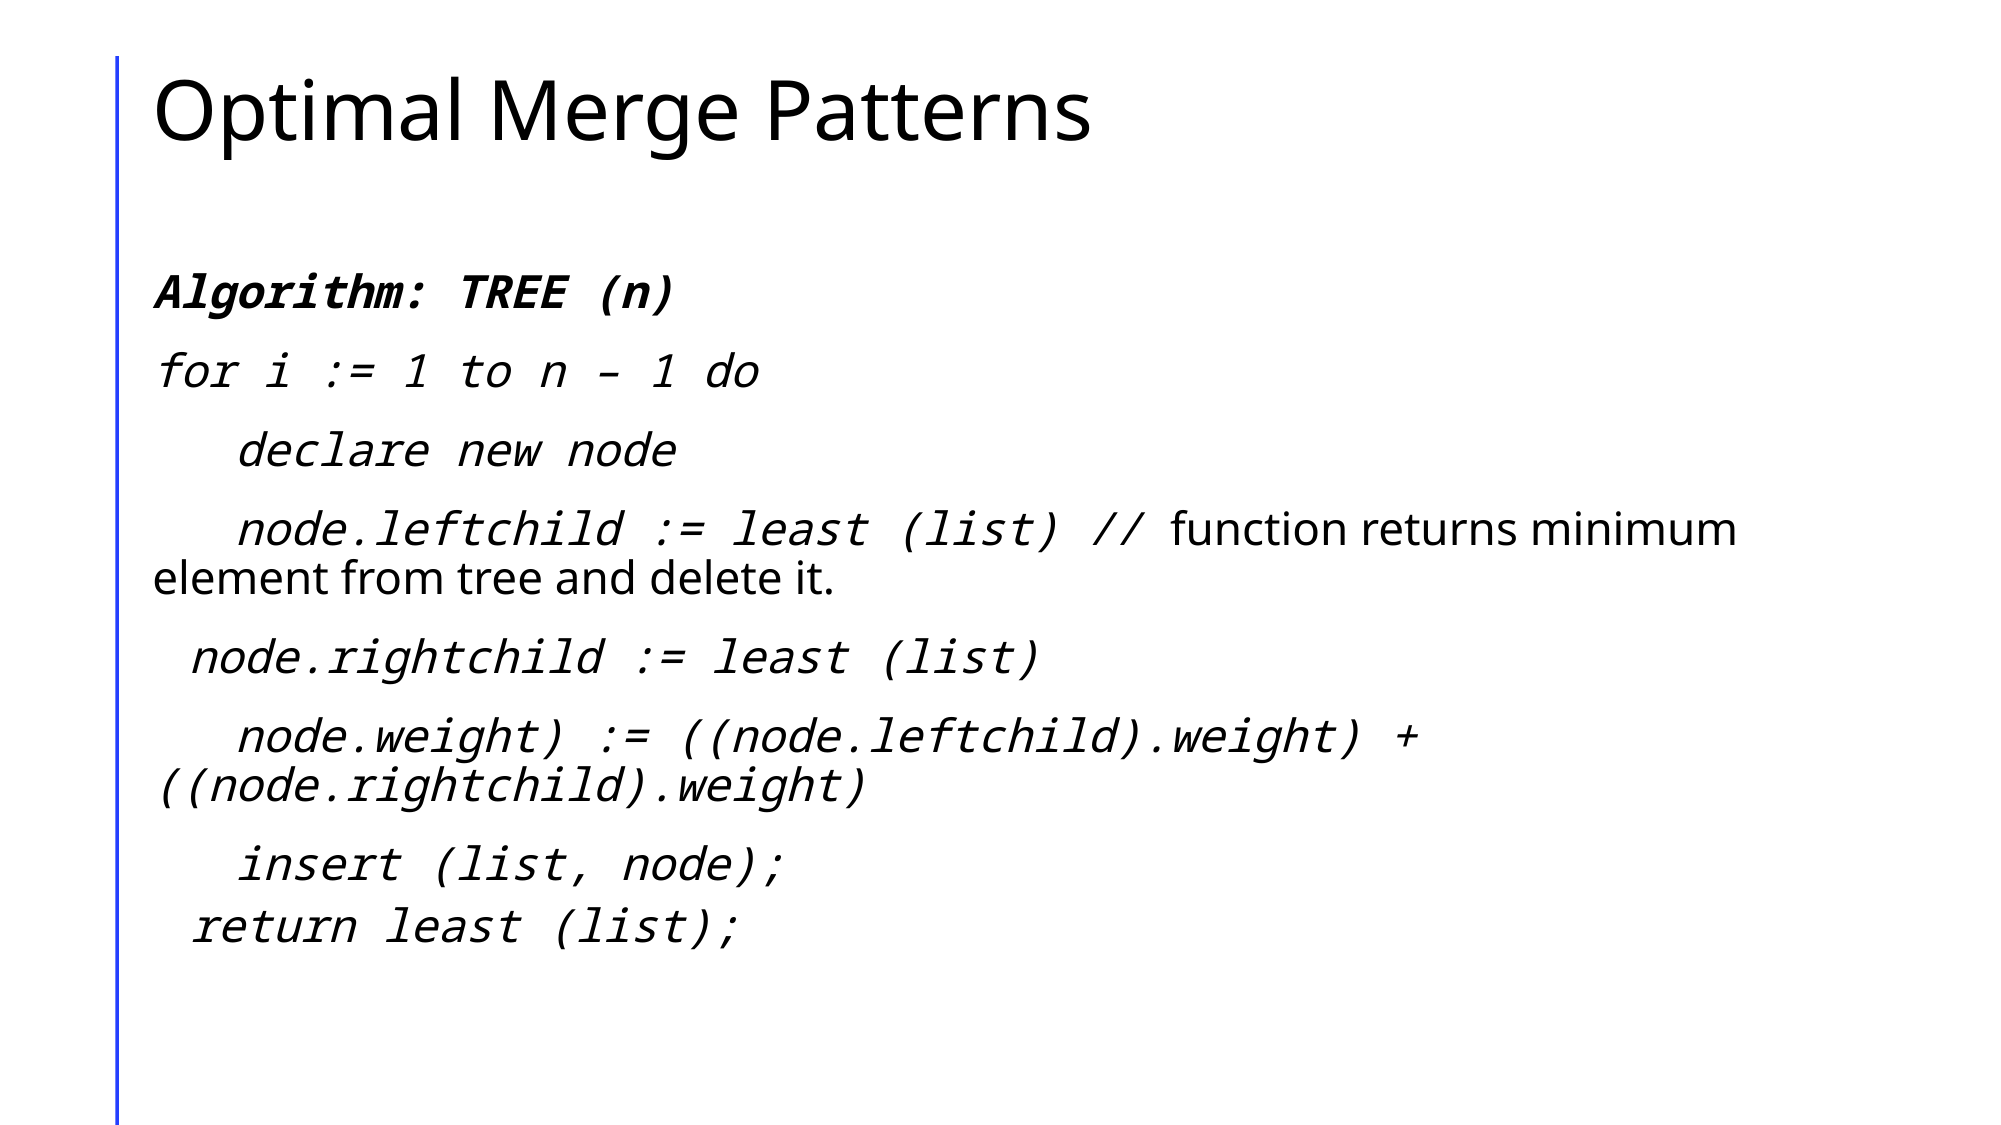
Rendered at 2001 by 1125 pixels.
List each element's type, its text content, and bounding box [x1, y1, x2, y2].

title Optimal Merge Patterns [137, 43, 1863, 183]
list Algorithm: TREE (n) for i := 1 to n – 1 do declare new node node.leftchild := least (list) // function returns minimum element from tree and delete it. node.rightchild := least (list) node.weight) := ((node.leftchild).weight) + ((node.rightchild).weight) insert (list, node); return least (list); [137, 261, 1848, 1104]
